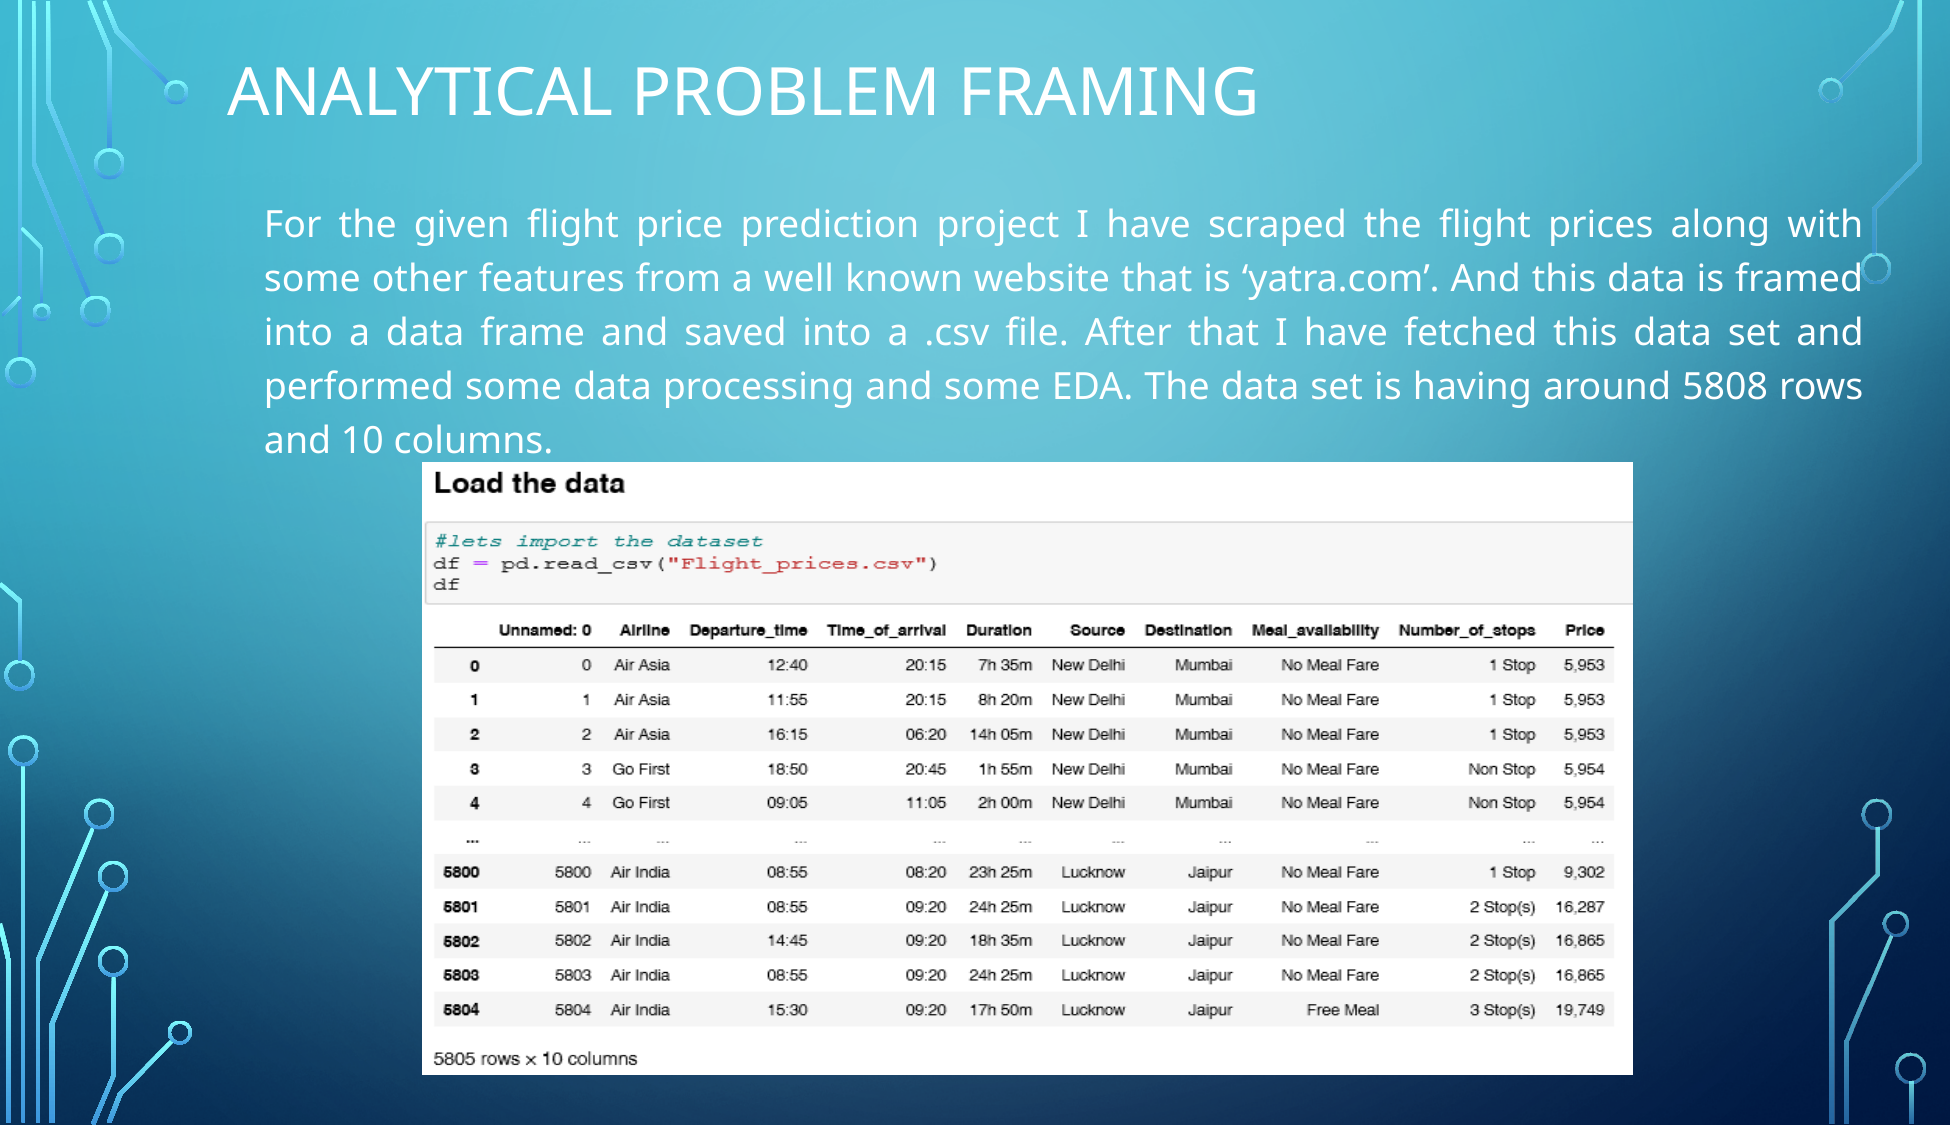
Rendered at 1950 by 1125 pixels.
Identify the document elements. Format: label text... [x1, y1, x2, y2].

picture [422, 462, 1633, 1076]
title Analytical Problem Framing [212, 0, 1843, 183]
list For the given flight price prediction project I have scraped the flight prices along with some other features from a well known website that is ‘yatra.com’. And this data is framed into a data frame and saved into a .csv file. After that I have fetched this data set and performed some data processing and some EDA. The data set is having around 5808 rows and 10 columns. [212, 183, 1880, 422]
